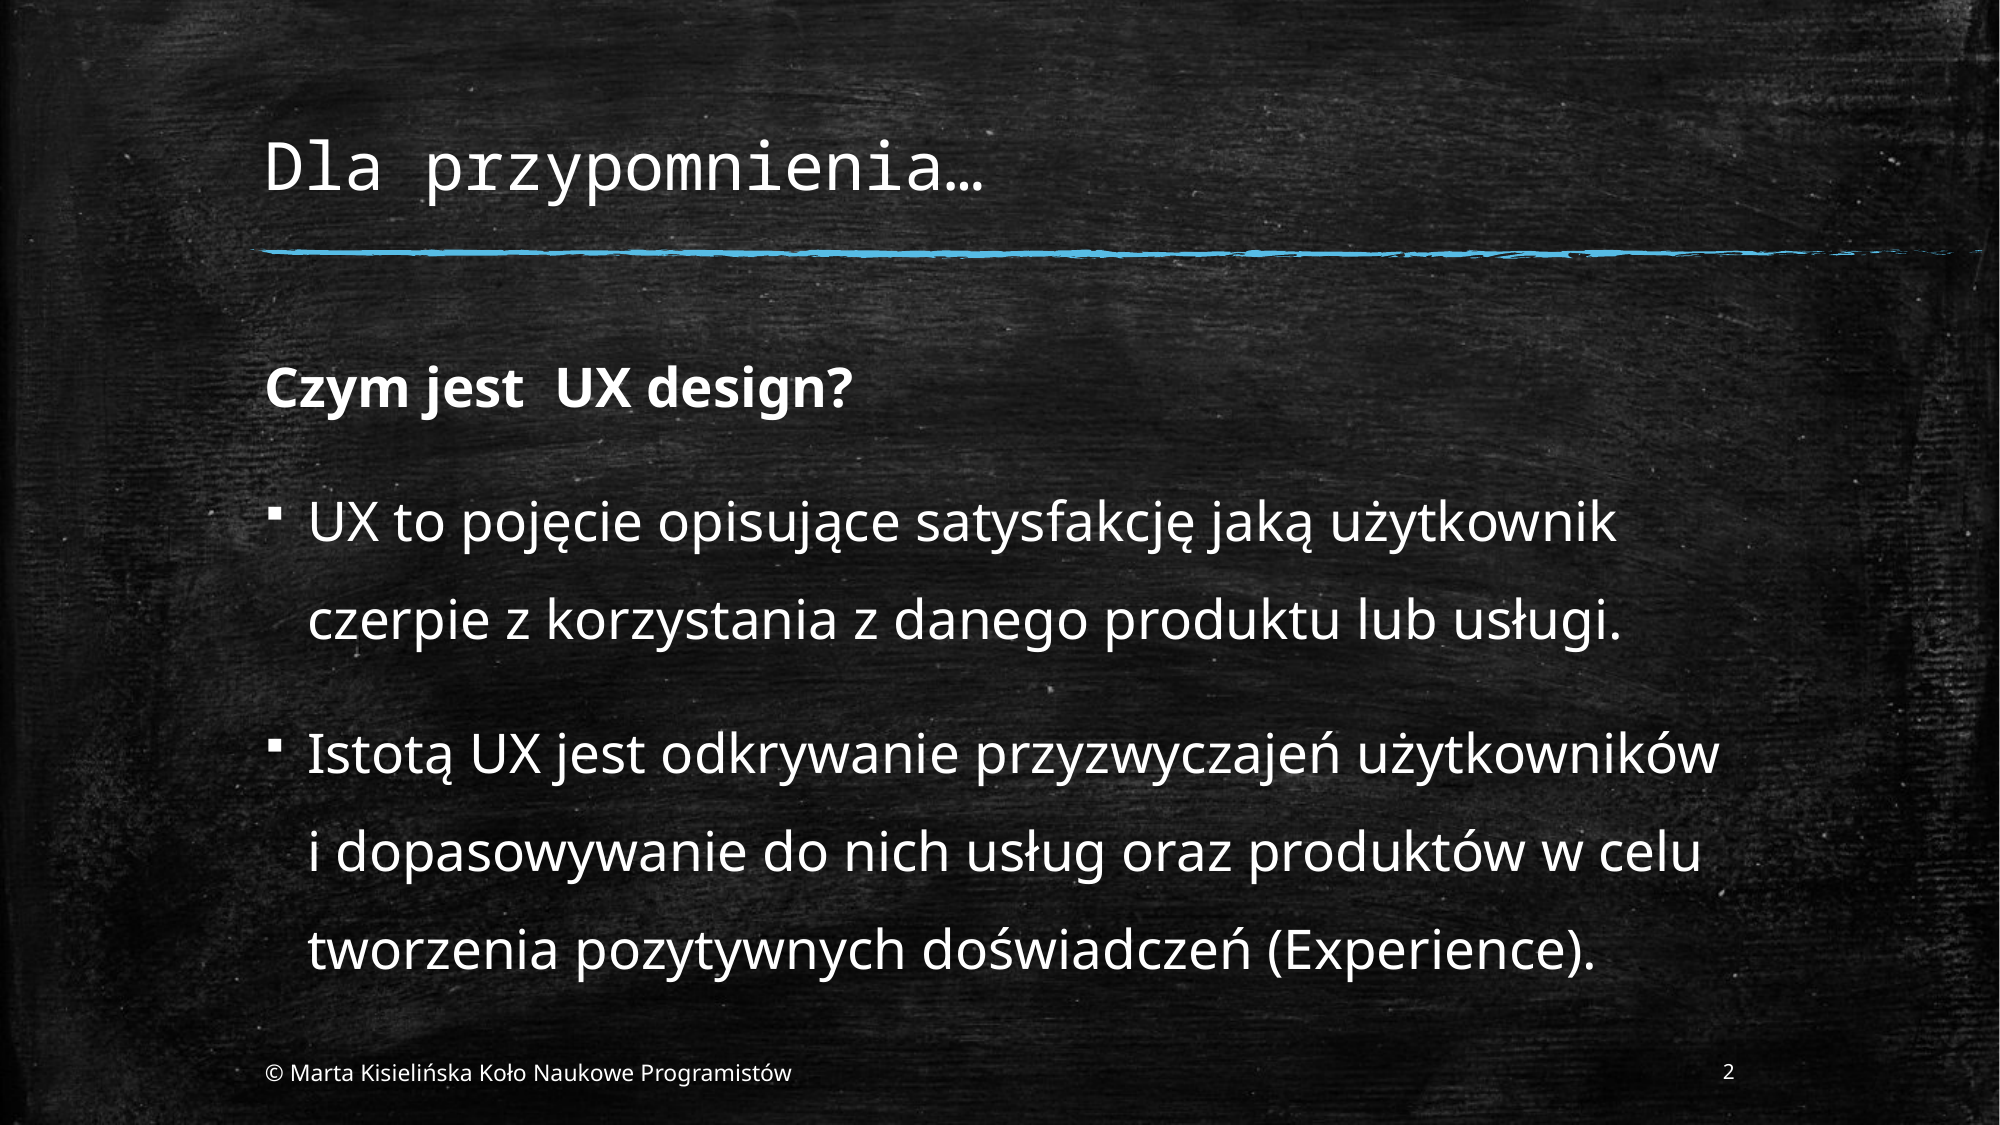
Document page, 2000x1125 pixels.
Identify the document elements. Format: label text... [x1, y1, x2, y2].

footer © Marta Kisielińska Koło Naukowe Programistów [249, 1050, 1288, 1096]
list Czym jest UX design? UX to pojęcie opisujące satysfakcję jaką użytkownik czerpie z korzystania z danego produktu lub usługi. Istotą UX jest odkrywanie przyzwyczajeń użytkowników i dopasowywanie do nich usług oraz produktów w celu tworzenia pozytywnych doświadczeń (Experience). [249, 312, 1750, 1013]
title Dla przypomnienia… [249, 45, 1750, 213]
slide_number 2 [1562, 1050, 1750, 1096]
